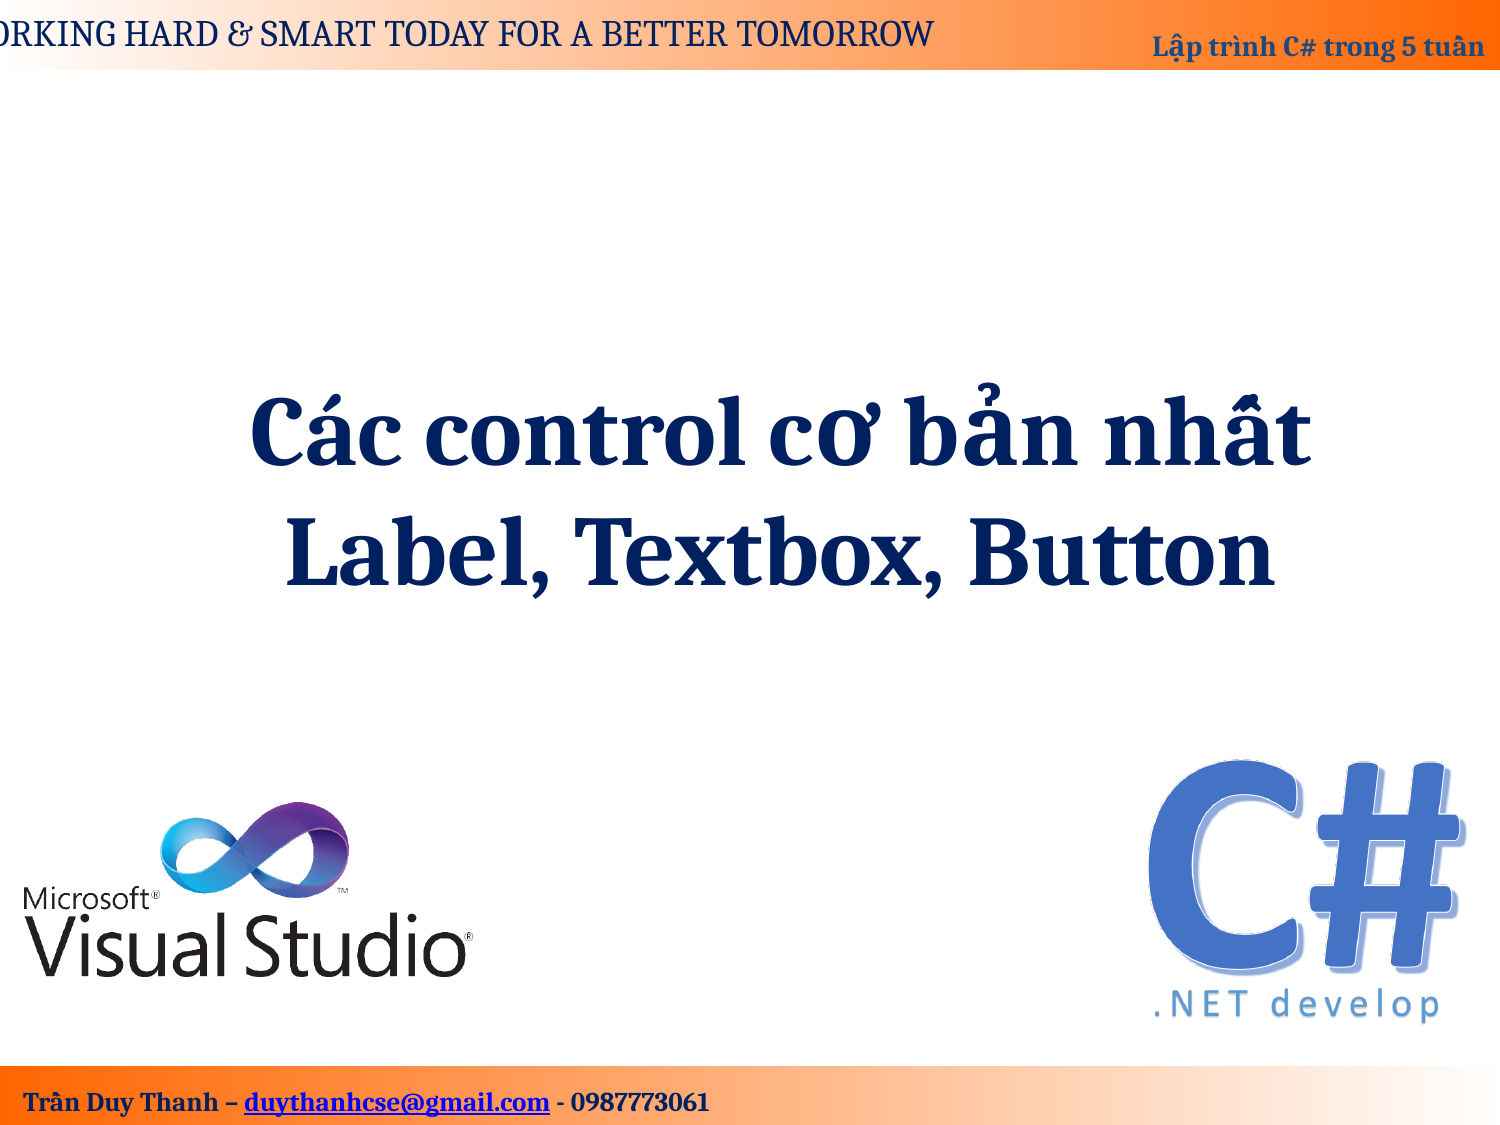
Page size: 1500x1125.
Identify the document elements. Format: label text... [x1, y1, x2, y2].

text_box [1207, 0, 1211, 70]
picture [1124, 749, 1477, 1030]
text_box Các control cơ bản nhất Label, Textbox, Button [187, 433, 1375, 538]
picture [24, 801, 473, 977]
